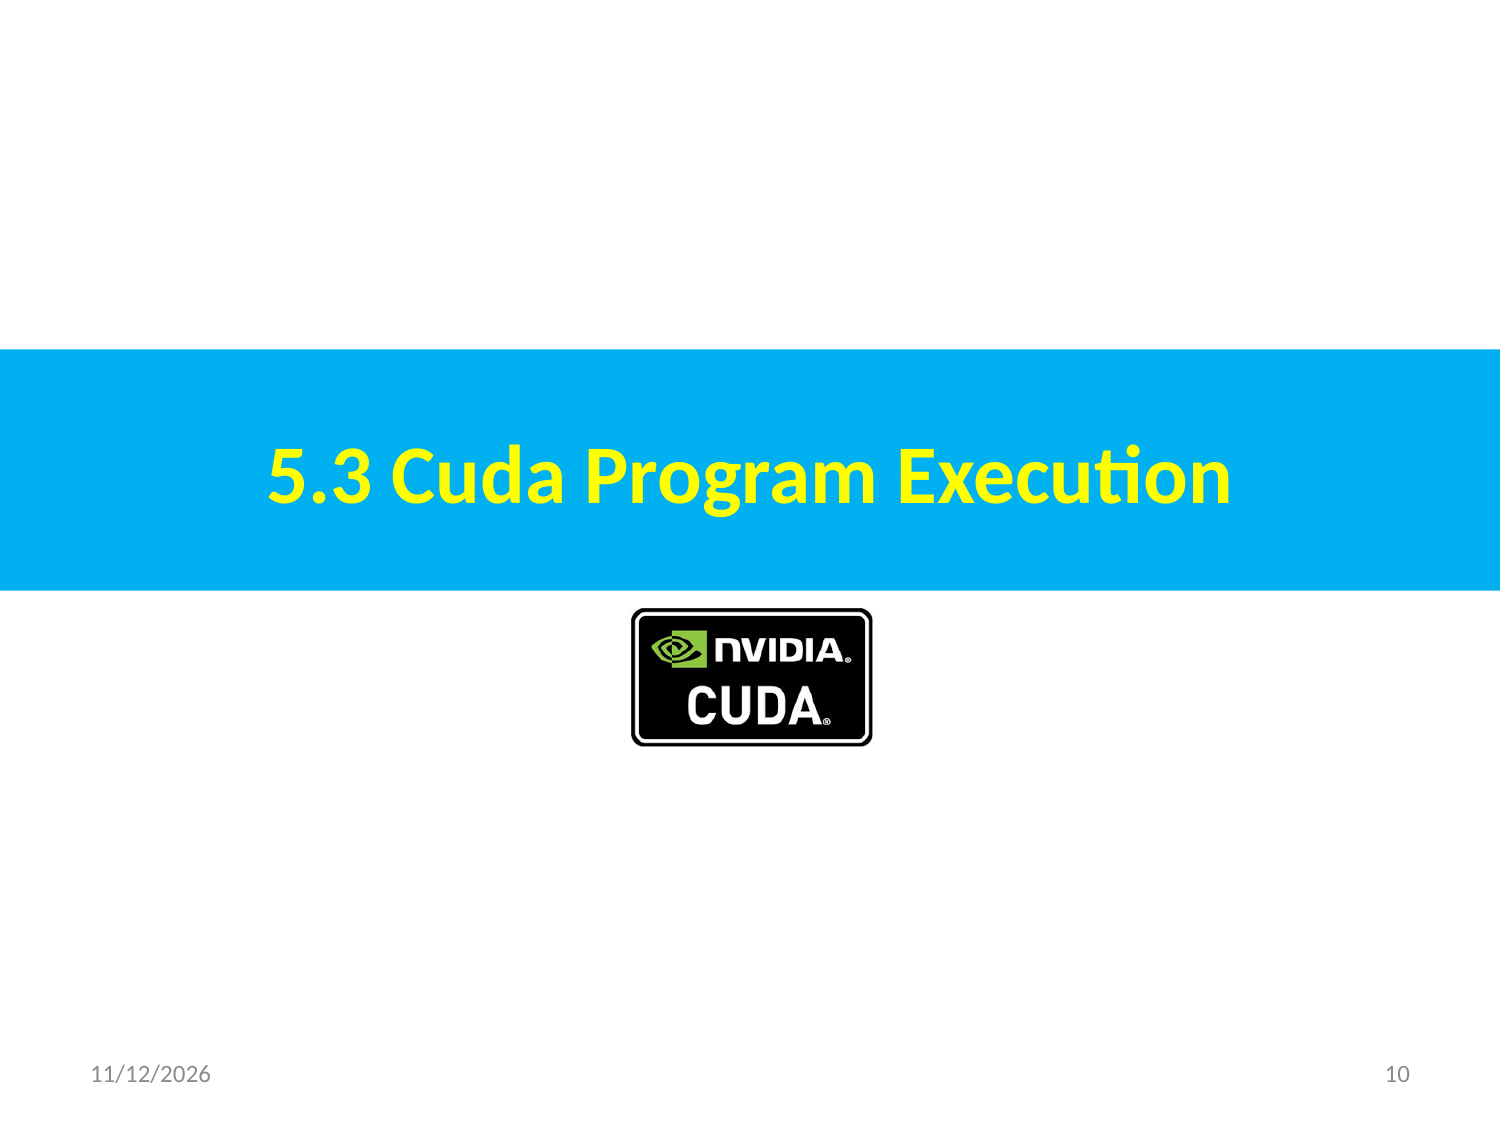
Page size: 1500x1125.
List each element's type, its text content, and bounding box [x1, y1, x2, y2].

slide_number 10 [1074, 1042, 1425, 1103]
title 5.3 Cuda Program Execution [0, 349, 1500, 591]
picture [619, 597, 883, 758]
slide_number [75, 1042, 425, 1103]
